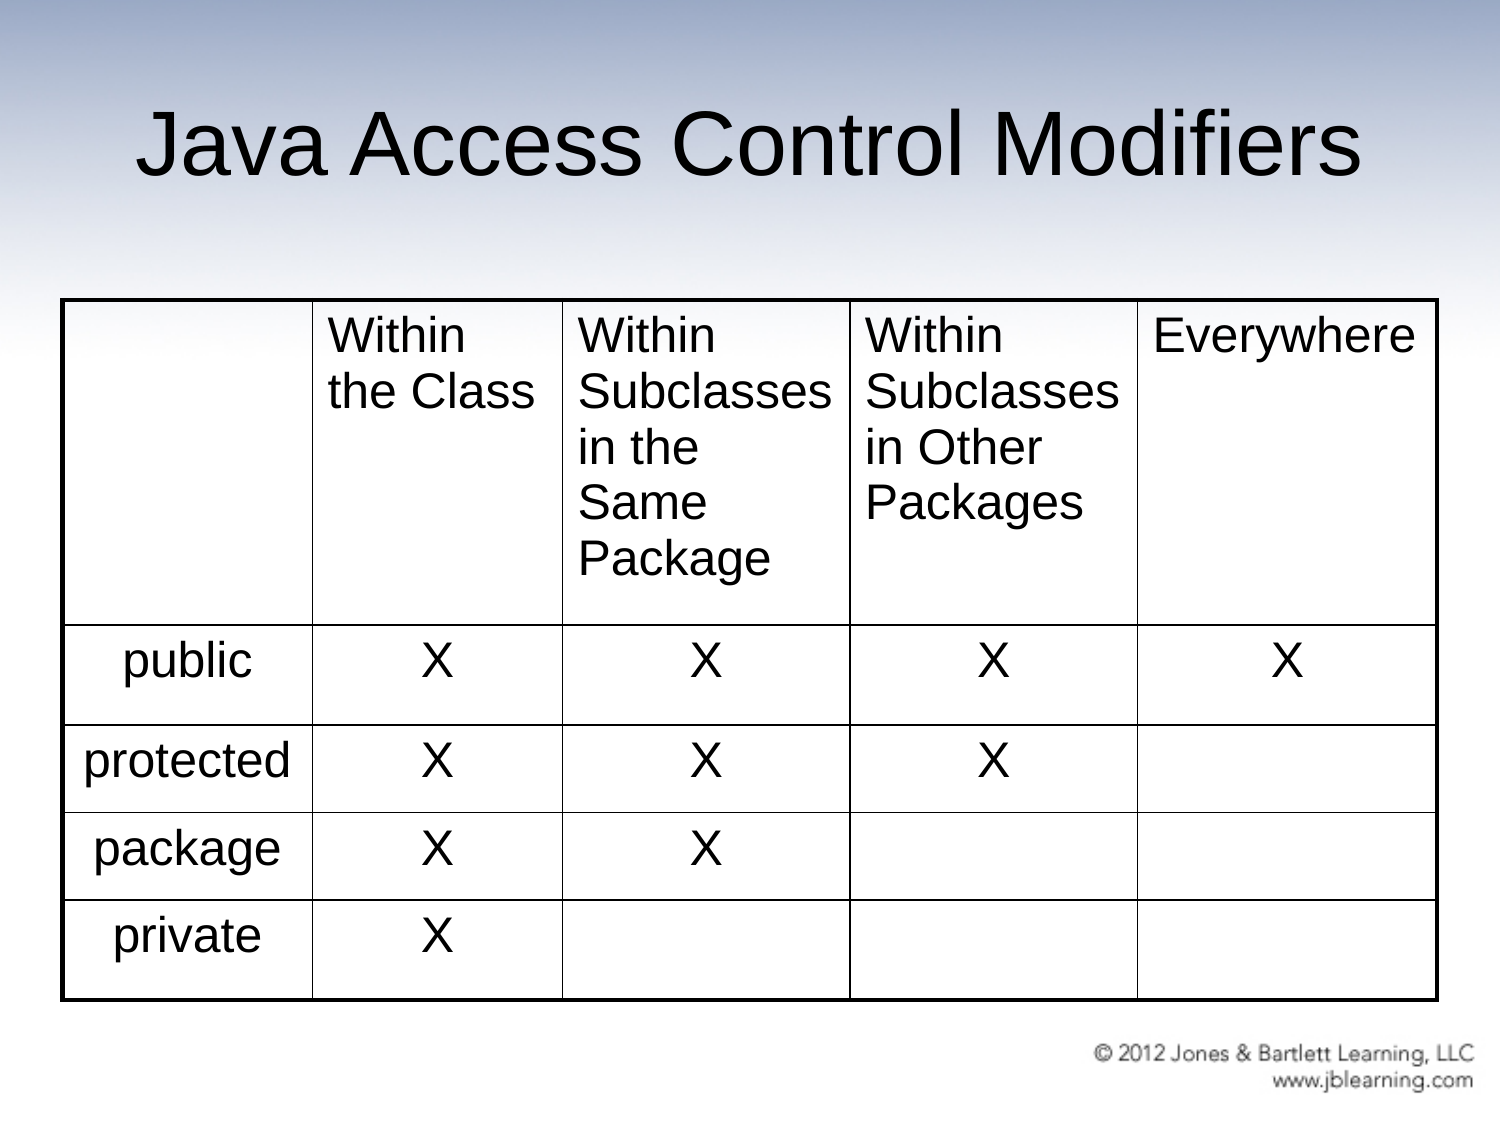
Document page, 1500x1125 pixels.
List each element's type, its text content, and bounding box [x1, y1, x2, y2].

table_cell X [851, 626, 1137, 724]
table_cell X [563, 726, 849, 812]
table_cell public [65, 626, 312, 724]
table_header Everywhere [1138, 302, 1435, 624]
picture [0, 0, 1500, 1125]
table_cell X [313, 813, 562, 899]
table_header [65, 302, 312, 624]
table_cell [1138, 901, 1435, 998]
table_header Within Subclasses in Other Packages [851, 302, 1137, 624]
table_cell X [313, 626, 562, 724]
table_cell [851, 813, 1137, 899]
table_cell protected [65, 726, 312, 812]
table_cell [851, 901, 1137, 998]
table_cell X [1138, 626, 1435, 724]
table_cell [1138, 726, 1435, 812]
table_header Within Subclasses in the Same Package [563, 302, 849, 624]
table_cell package [65, 813, 312, 899]
table_cell X [851, 726, 1137, 812]
table_cell X [313, 726, 562, 812]
table_header Within the Class [313, 302, 562, 624]
table_cell private [65, 901, 312, 998]
table_cell X [563, 626, 849, 724]
table_cell [1138, 813, 1435, 899]
table_cell X [313, 901, 562, 998]
table_cell [563, 901, 849, 998]
title Java Access Control Modifiers [75, 45, 1425, 233]
table_cell X [563, 813, 849, 899]
